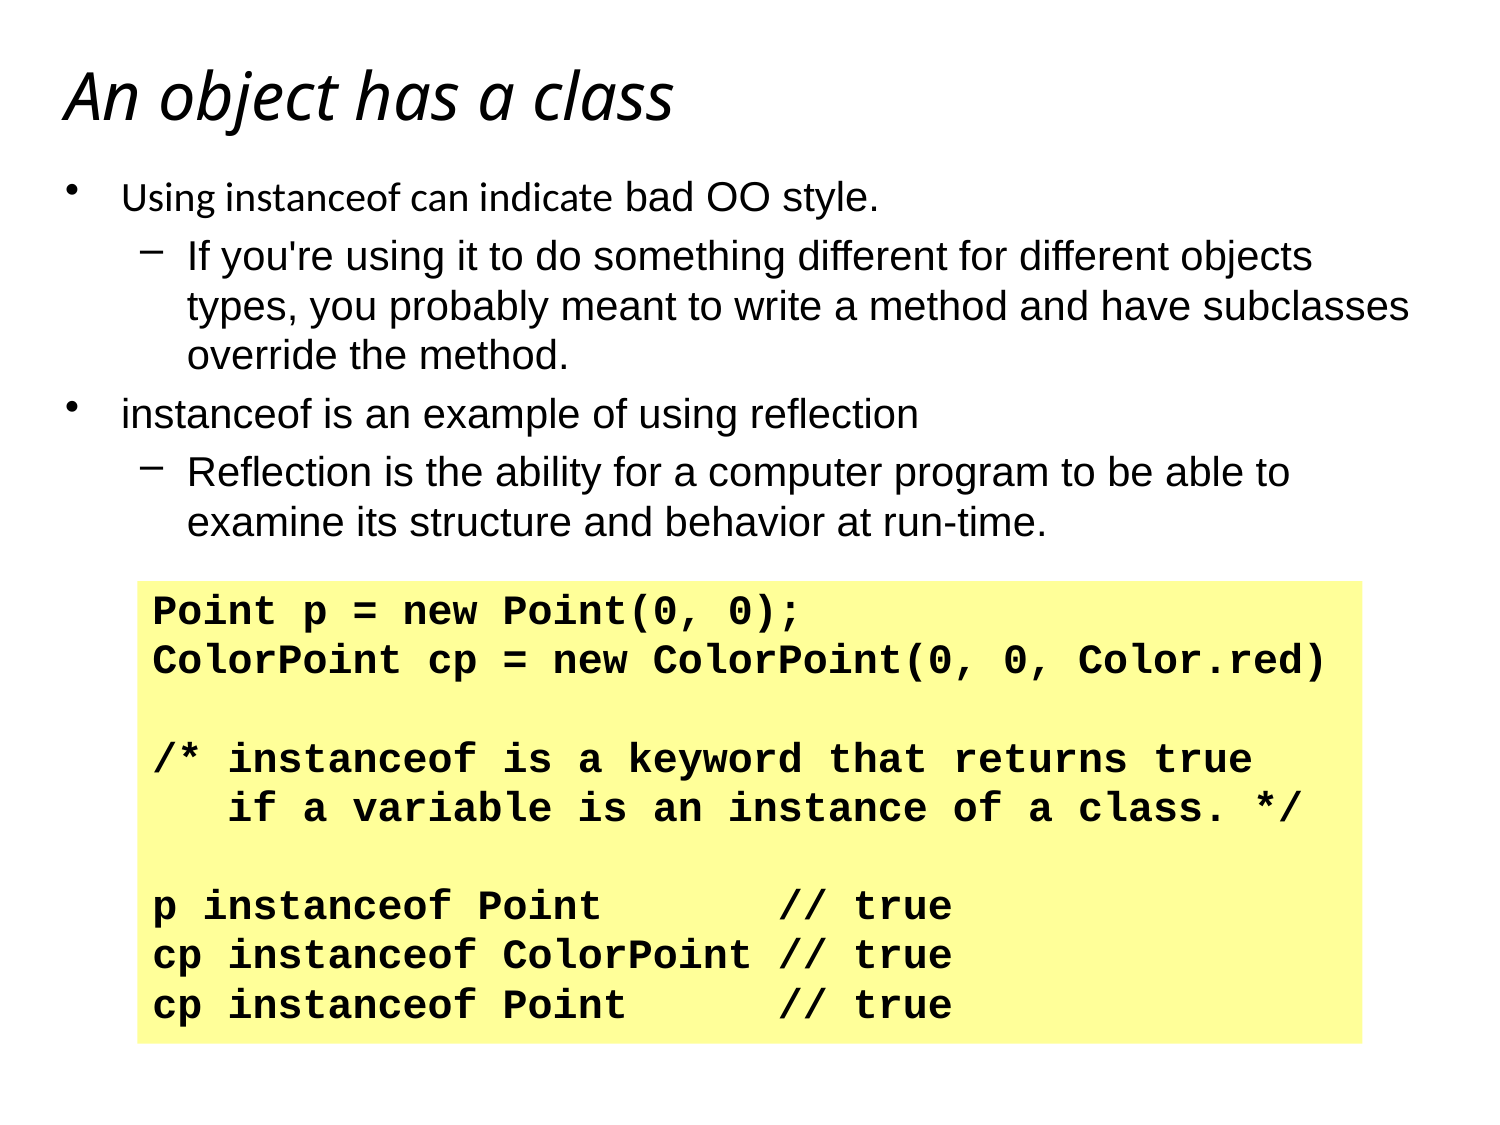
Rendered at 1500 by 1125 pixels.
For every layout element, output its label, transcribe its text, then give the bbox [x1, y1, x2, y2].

title An object has a class [49, 49, 1451, 138]
list Using instanceof can indicate bad OO style. If you're using it to do something different for different objects types, you probably meant to write a method and have subclasses override the method. instanceof is an example of using reflection Reflection is the ability for a computer program to be able to examine its structure and behavior at run-time. [49, 162, 1451, 1001]
text_box Point p = new Point(0, 0); ColorPoint cp = new ColorPoint(0, 0, Color.red) /* instanceof is a keyword that returns true if a variable is an instance of a class. */ p instanceof Point // true cp instanceof ColorPoint // true cp instanceof Point // true [137, 581, 1363, 1044]
